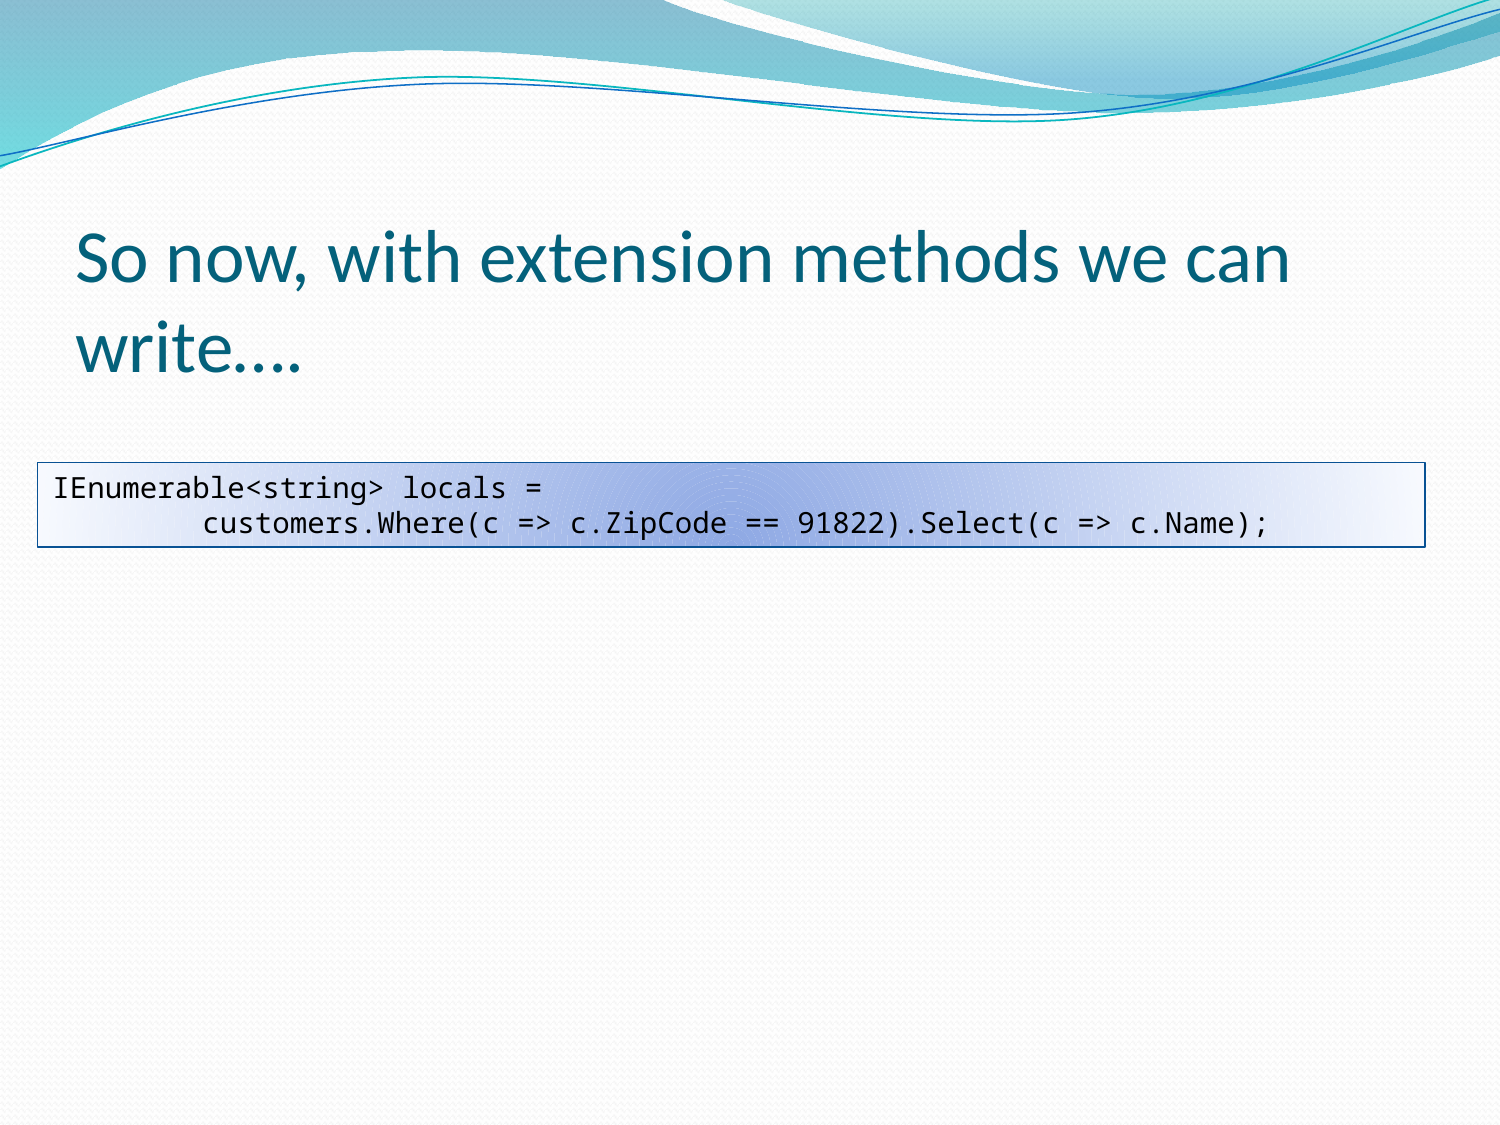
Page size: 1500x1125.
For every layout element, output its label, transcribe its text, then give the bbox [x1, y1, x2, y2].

title So now, with extension methods we can write…. [75, 200, 1425, 388]
text_box IEnumerable<string> locals = customers.Where(c => c.ZipCode == 91822).Select(c => c.Name); [37, 462, 1426, 548]
